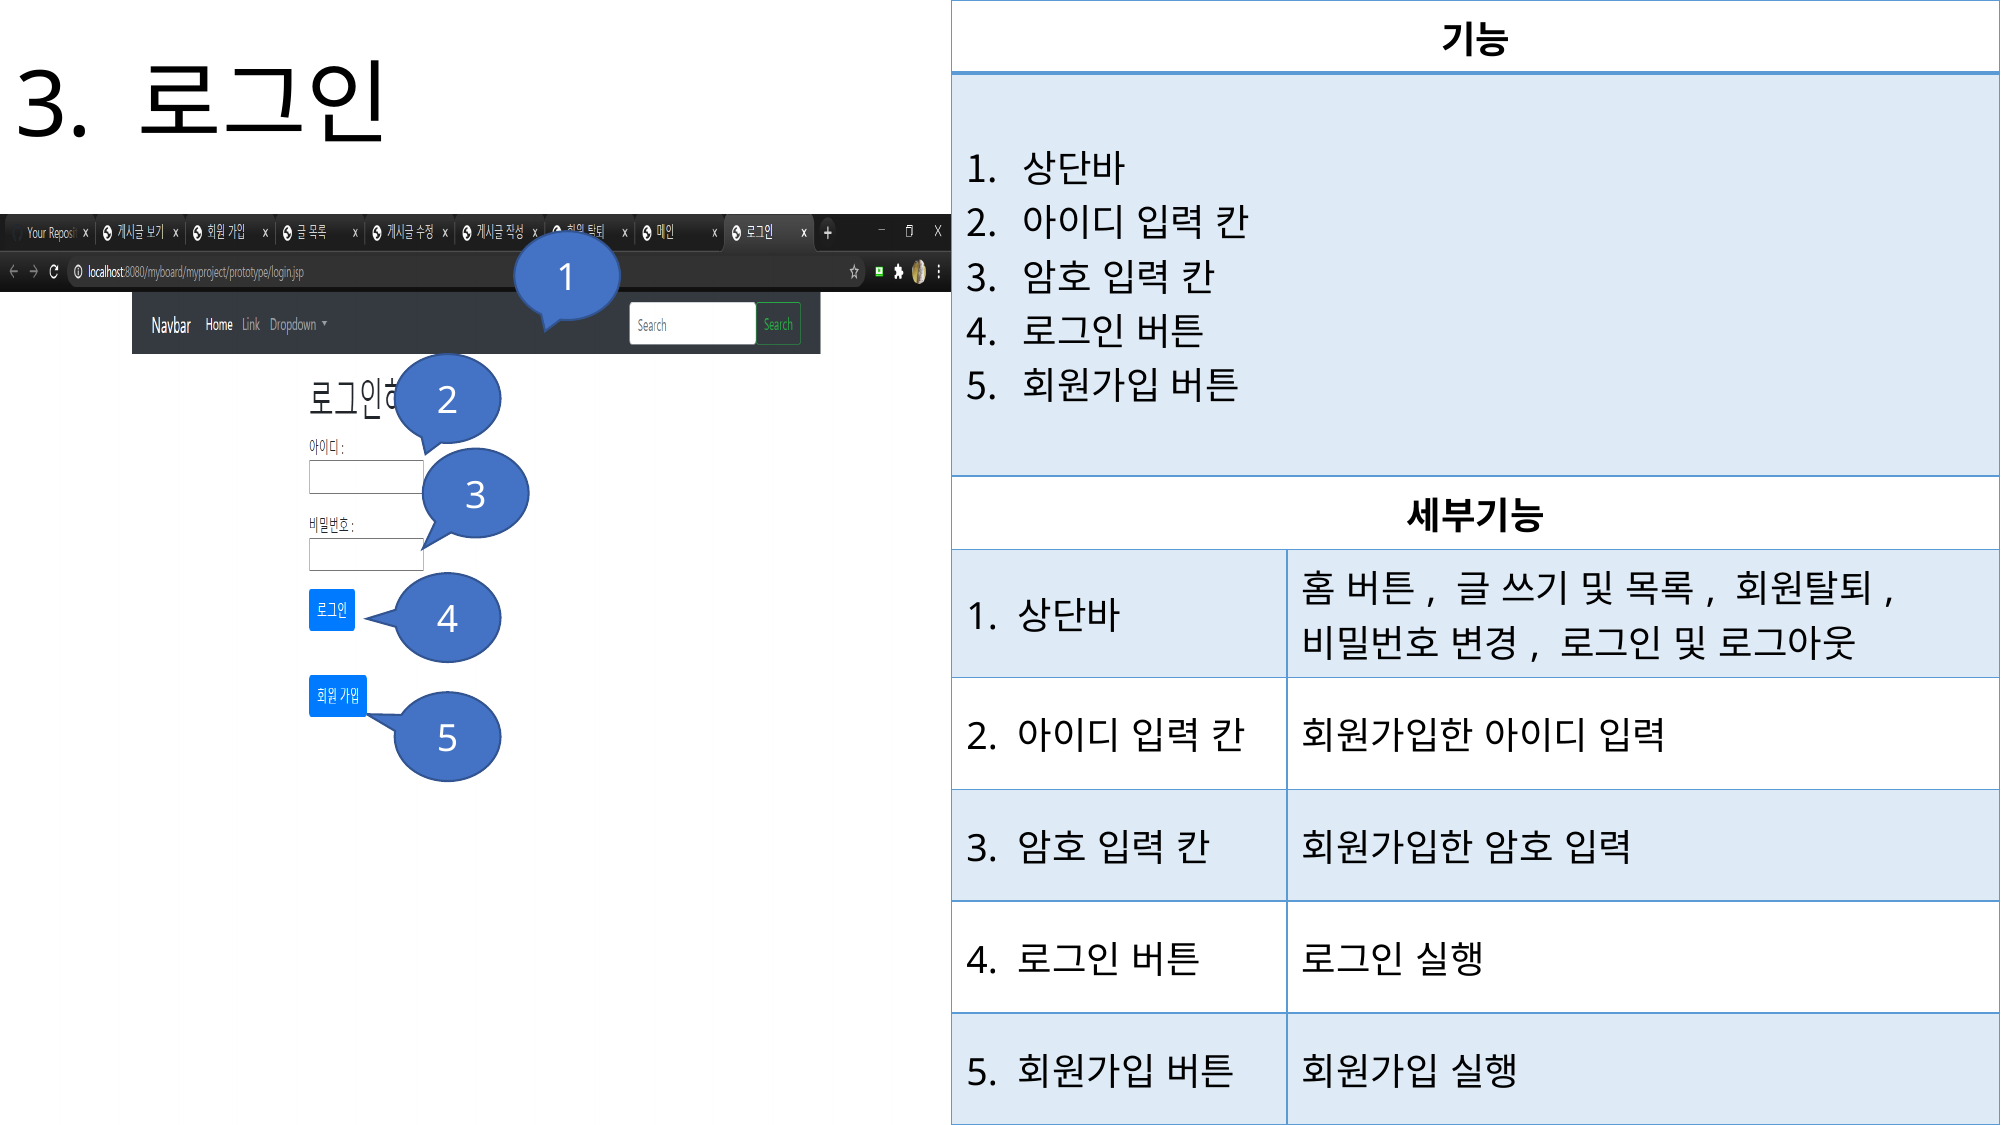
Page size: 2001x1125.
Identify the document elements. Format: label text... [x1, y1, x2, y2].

table_cell 상단바 아이디 입력 칸 암호 입력 칸 로그인 버튼 회원가입 버튼 [952, 75, 1999, 475]
table_cell 홈 버튼, 글 쓰기 및 목록, 회원탈퇴, 비밀번호 변경, 로그인 및 로그아웃 [1288, 550, 1999, 677]
table_cell 5. 회원가입 버튼 [952, 1014, 1286, 1124]
table_cell 회원가입한 아이디 입력 [1288, 678, 1999, 789]
table_cell 회원가입한 암호 입력 [1288, 790, 1999, 900]
title 3. 로그인 [0, 0, 951, 214]
table_header 기능 [952, 1, 1999, 71]
table_cell 로그인 실행 [1288, 902, 1999, 1012]
picture [0, 214, 952, 1125]
table_cell 세부기능 [952, 477, 1999, 549]
table_cell 1. 상단바 [952, 550, 1286, 677]
table_cell 4. 로그인 버튼 [952, 902, 1286, 1012]
table_cell 2. 아이디 입력 칸 [952, 678, 1286, 789]
table_cell 3. 암호 입력 칸 [952, 790, 1286, 900]
table_cell 회원가입 실행 [1288, 1014, 1999, 1124]
